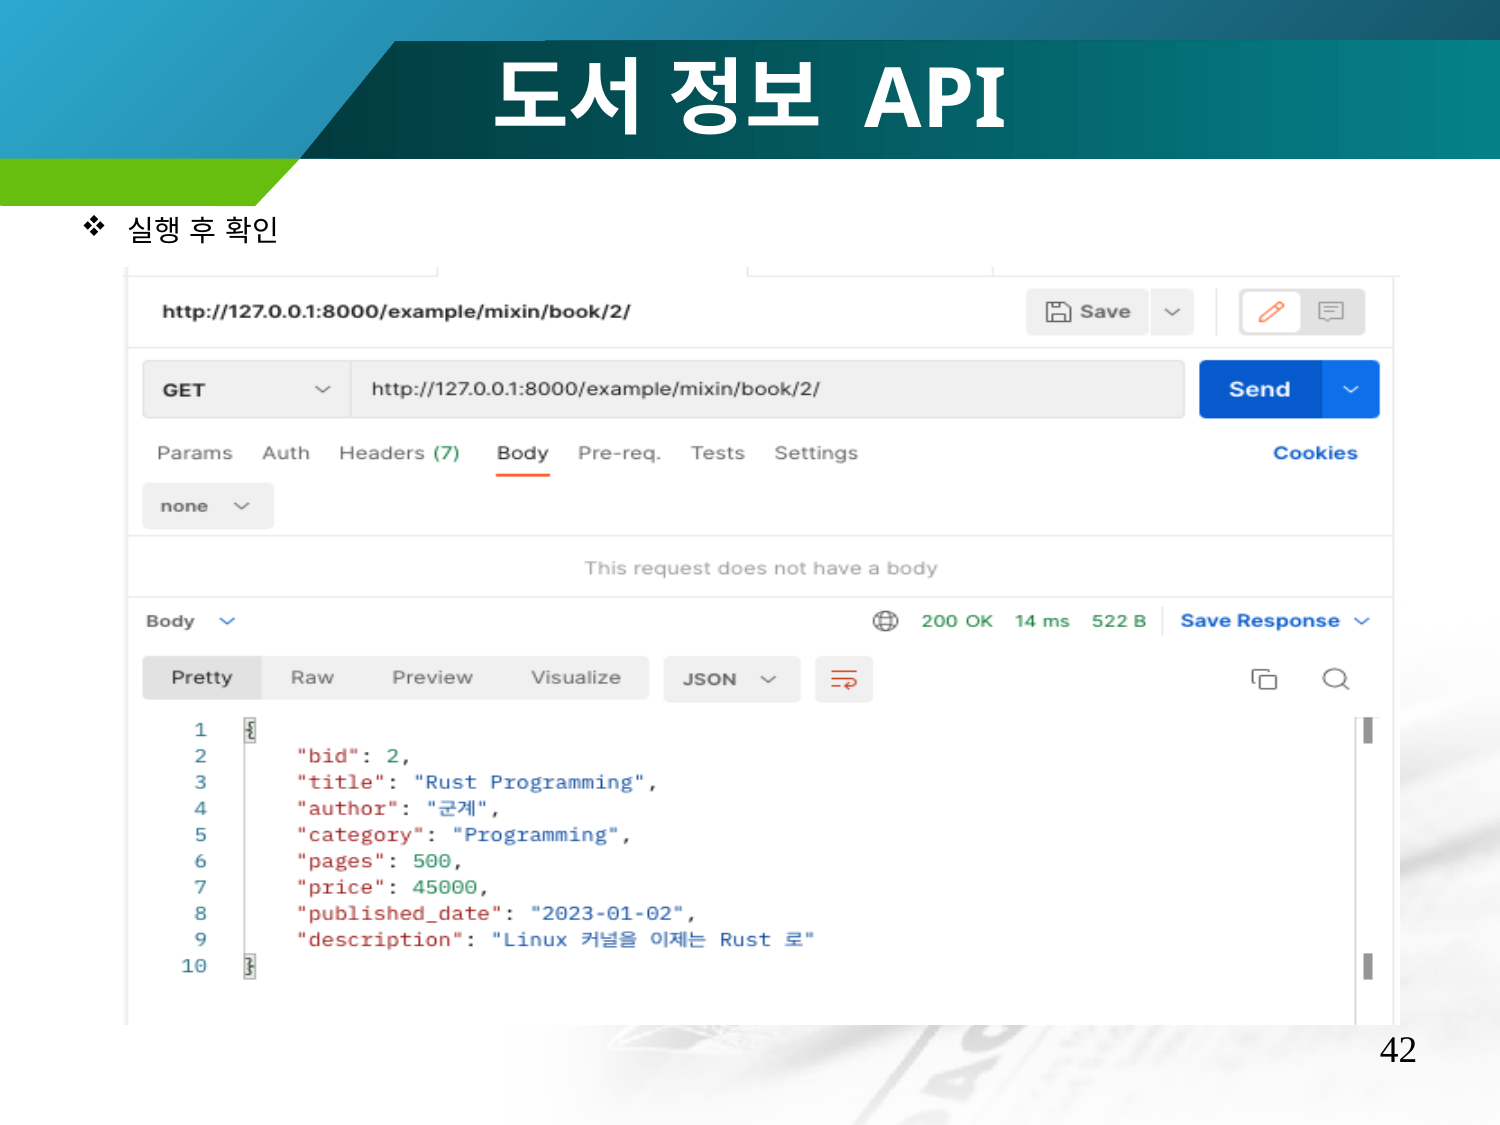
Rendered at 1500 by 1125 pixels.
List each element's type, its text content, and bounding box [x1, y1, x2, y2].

text_box 실행 후 확인 [75, 208, 1421, 983]
text_box 도서 정보 API [0, 37, 1500, 163]
text_box 42 [1075, 1024, 1418, 1095]
picture [123, 266, 1500, 1125]
